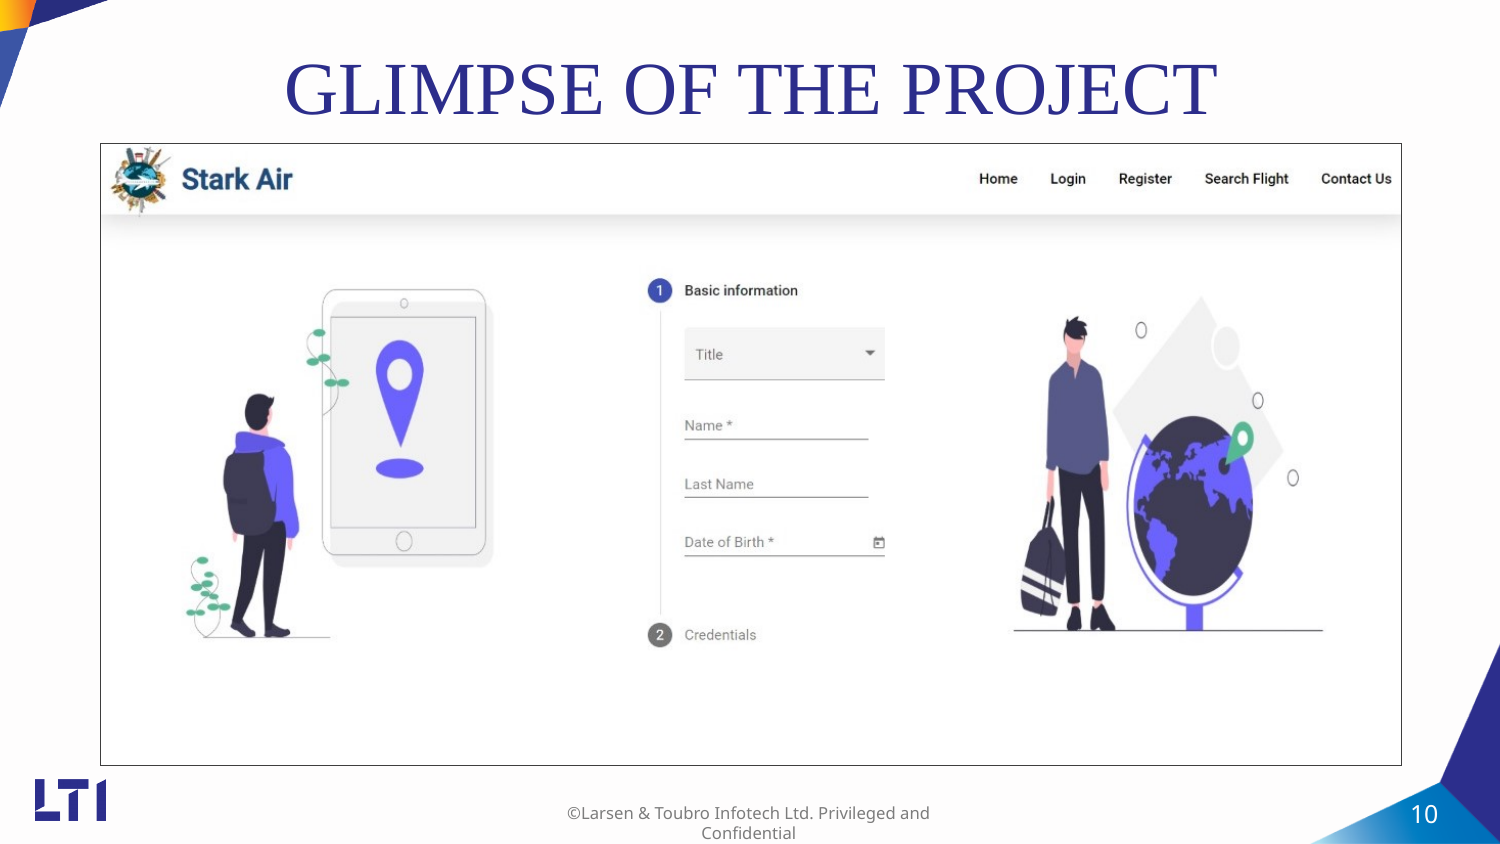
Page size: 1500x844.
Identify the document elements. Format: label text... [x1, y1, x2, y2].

title GLIMPSE OF THE PROJECT [43, 38, 1460, 131]
picture [35, 779, 106, 821]
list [100, 143, 1403, 766]
picture [1288, 640, 1500, 844]
picture [0, 0, 109, 110]
